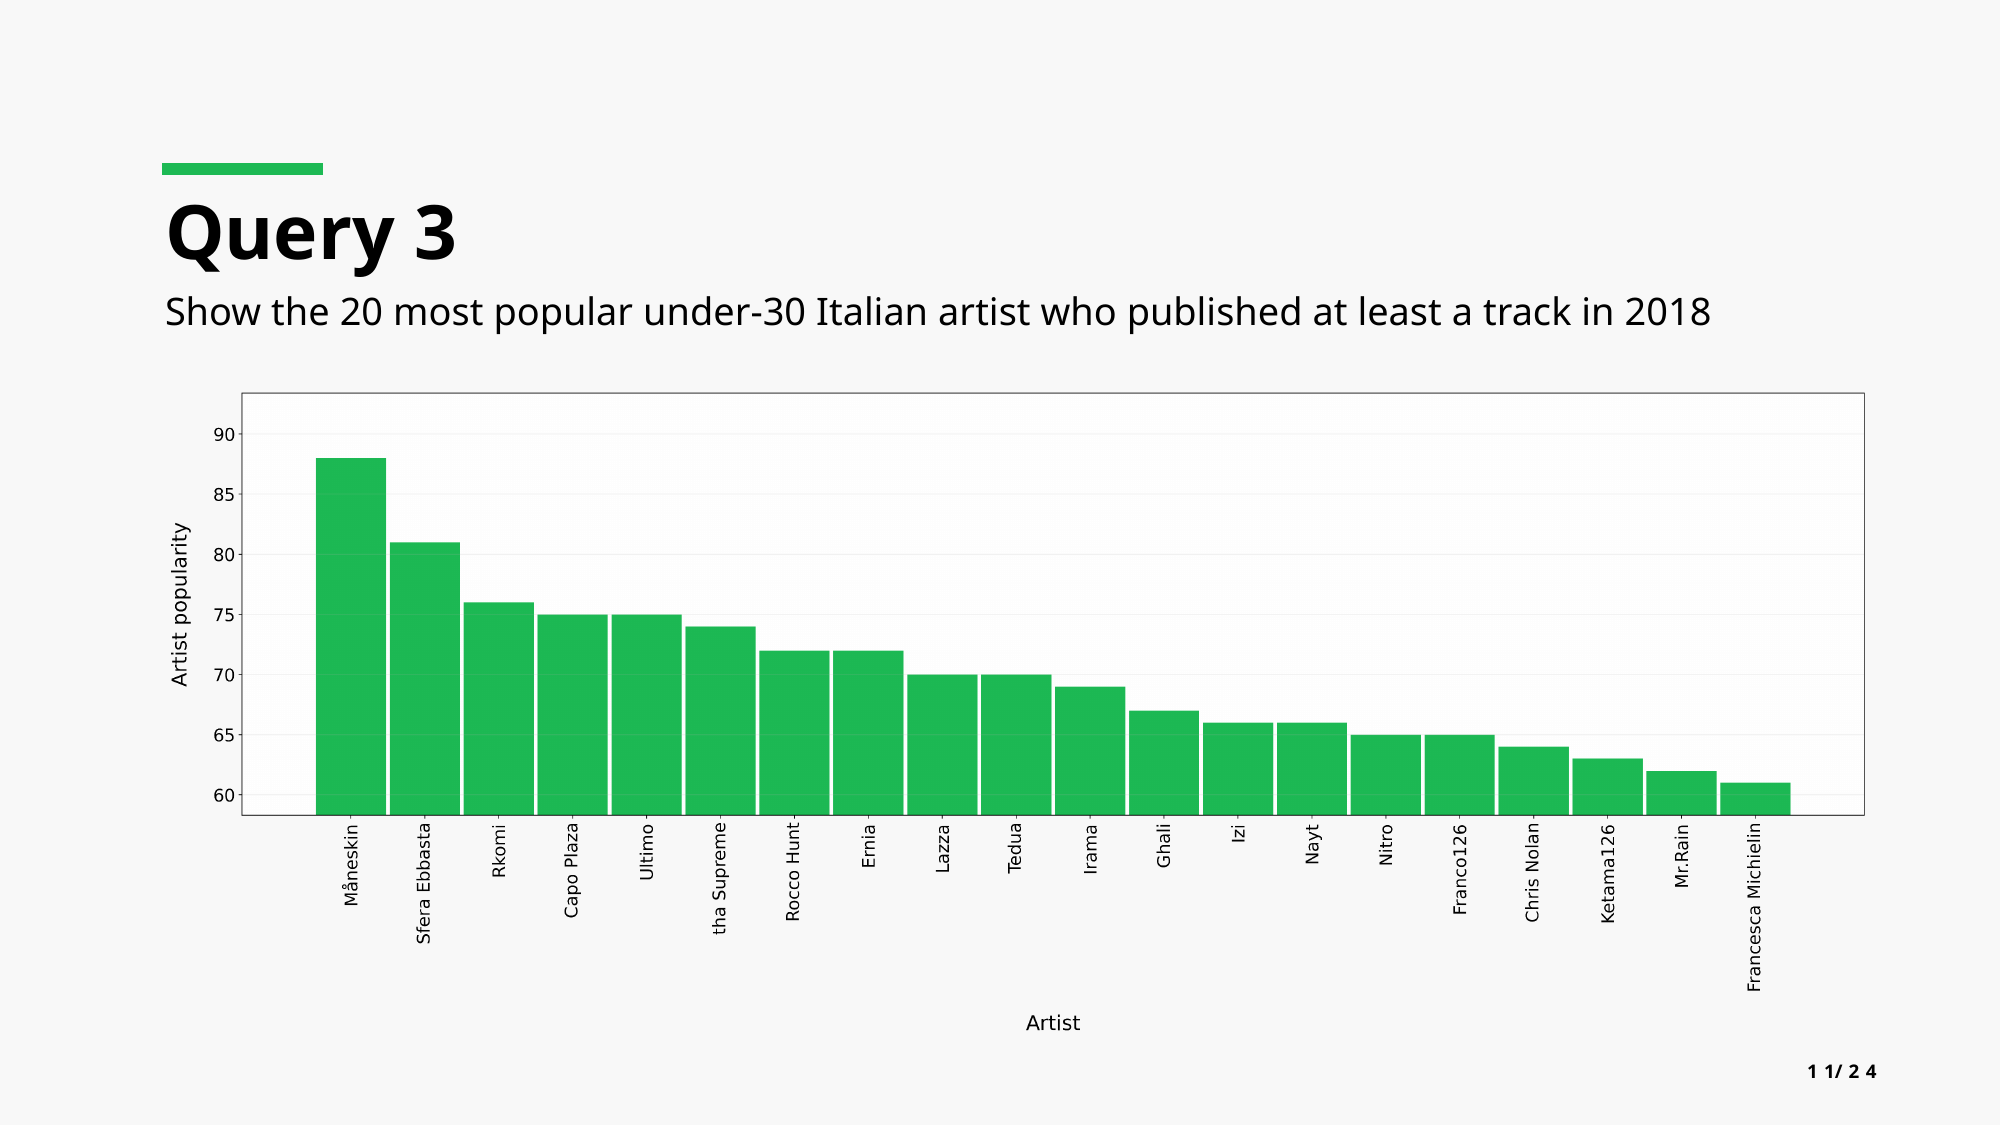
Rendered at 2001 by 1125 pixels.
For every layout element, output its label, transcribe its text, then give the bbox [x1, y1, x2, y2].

list Show the 20 most popular under-30 Italian artist who published at least a track in 2018 [150, 271, 1808, 342]
picture [149, 372, 1885, 1055]
title Query 3 [150, 177, 1000, 271]
slide_number 11/24 [1772, 1042, 1892, 1103]
